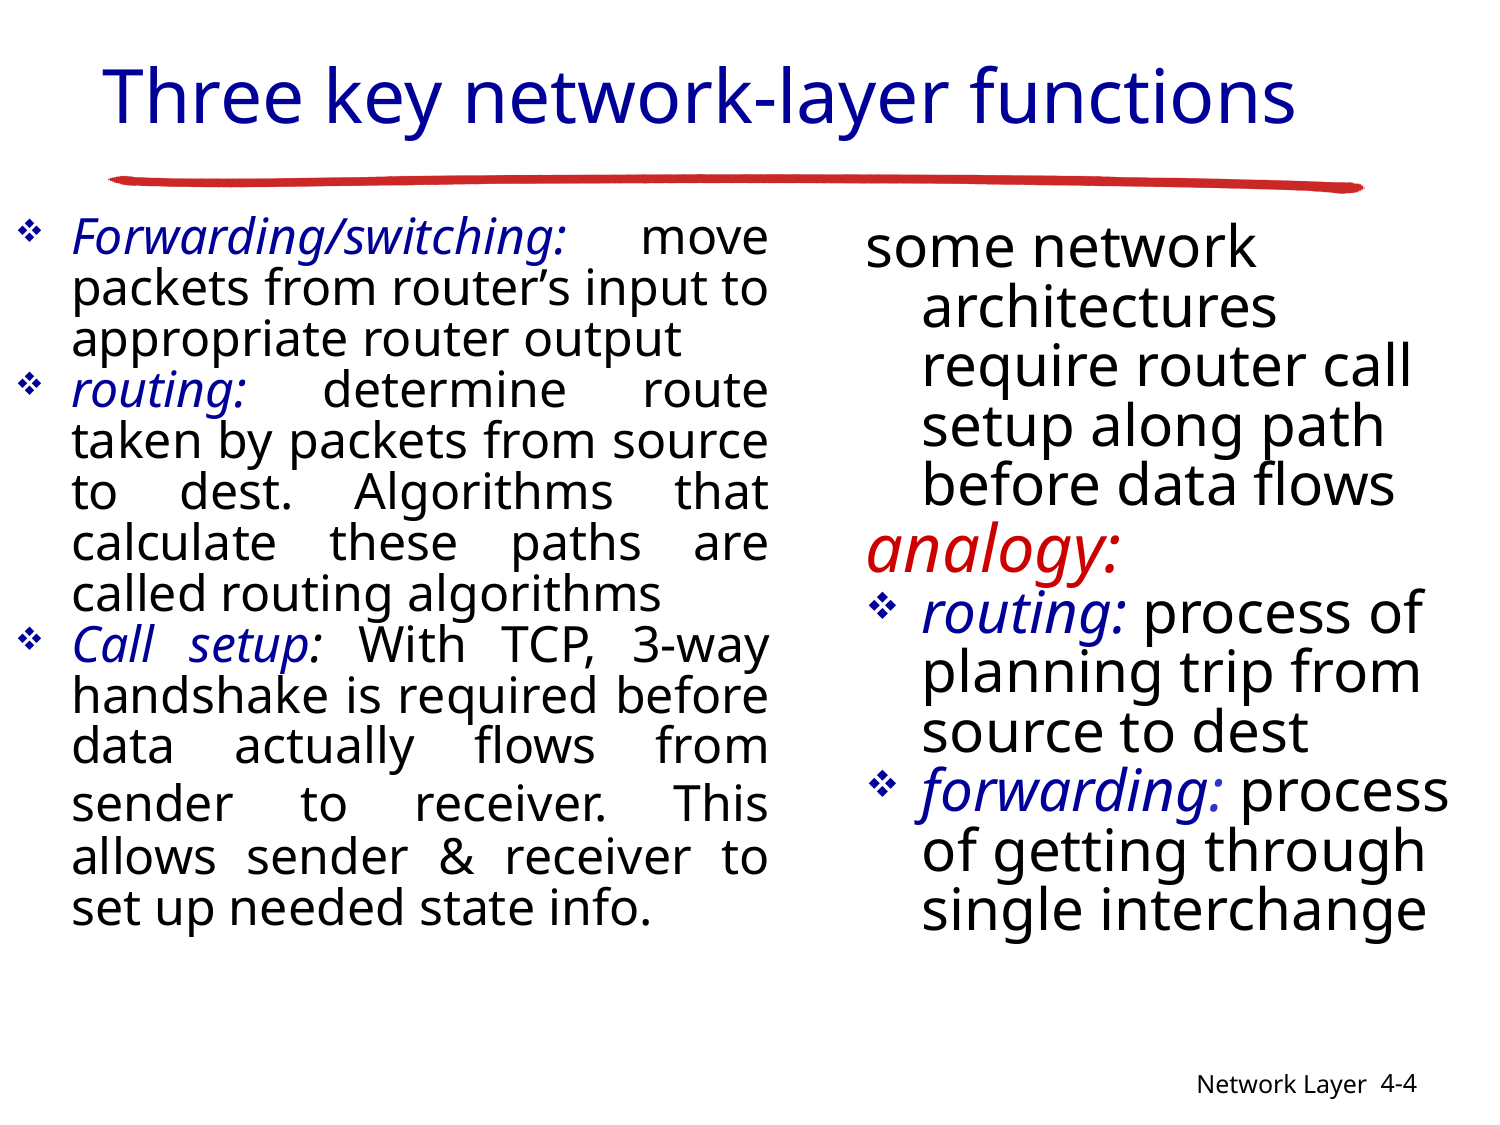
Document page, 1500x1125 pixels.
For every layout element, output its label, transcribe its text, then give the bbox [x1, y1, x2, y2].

picture [103, 169, 1379, 199]
text_box some network architectures require router call setup along path before data flows analogy: routing: process of planning trip from source to dest forwarding: process of getting through single interchange [850, 213, 1476, 1058]
title Three key network-layer functions [87, 39, 1450, 148]
list Forwarding/switching: move packets from router’s input to appropriate router output routing: determine route taken by packets from source to dest. Algorithms that calculate these paths are called routing algorithms Call setup: With TCP, 3-way handshake is required before data actually flows from sender to receiver. This allows sender & receiver to set up needed state info. [0, 206, 785, 1106]
slide_number 4- [1365, 1059, 1477, 1106]
footer Network Layer [907, 1060, 1383, 1109]
